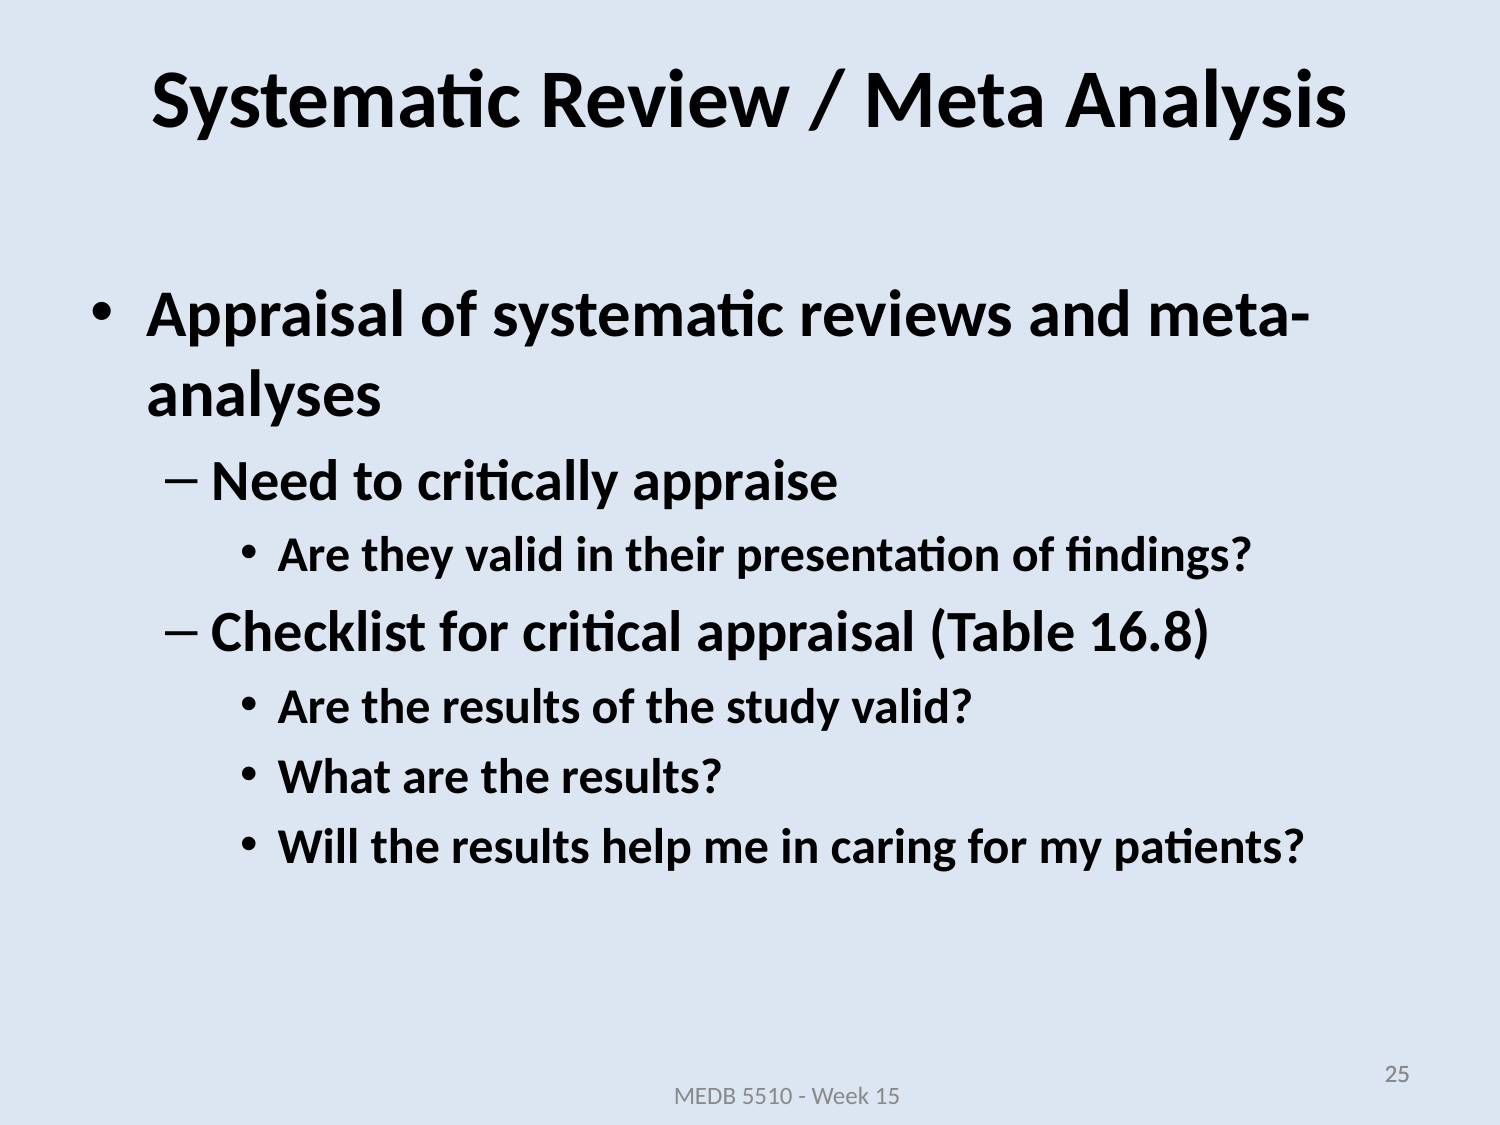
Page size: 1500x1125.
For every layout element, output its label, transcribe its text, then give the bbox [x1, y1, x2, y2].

slide_number 25 [1074, 1042, 1425, 1103]
list Appraisal of systematic reviews and meta-analyses Need to critically appraise Are they valid in their presentation of findings? Checklist for critical appraisal (Table 16.8) Are the results of the study valid? What are the results? Will the results help me in caring for my patients? [75, 262, 1425, 1005]
title Systematic Review / Meta Analysis [75, 0, 1425, 188]
footer MEDB 5510 - Week 15 [512, 1065, 1063, 1125]
